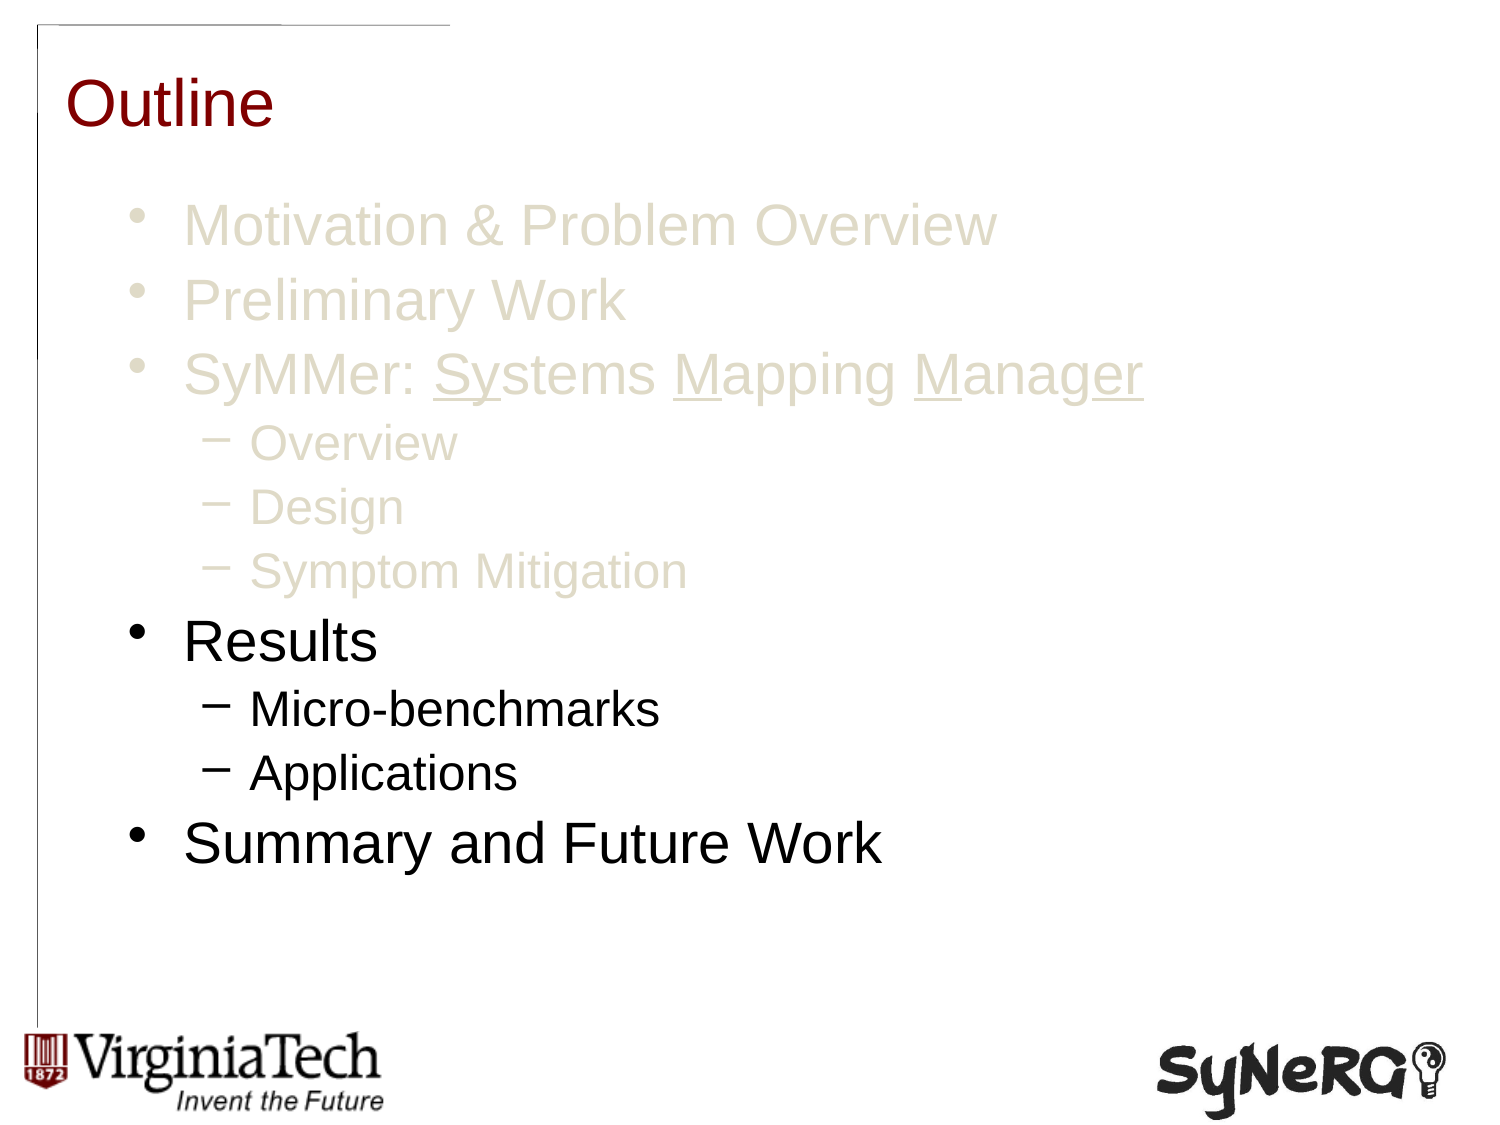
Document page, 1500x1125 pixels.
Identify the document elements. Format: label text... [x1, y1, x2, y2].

title Outline [50, 37, 1488, 163]
picture [24, 1031, 385, 1113]
picture [1149, 1036, 1450, 1125]
list Motivation & Problem Overview Preliminary Work SyMMer: Systems Mapping Manager Overview Design Symptom Mitigation Results Micro-benchmarks Applications Summary and Future Work [112, 187, 1388, 1038]
